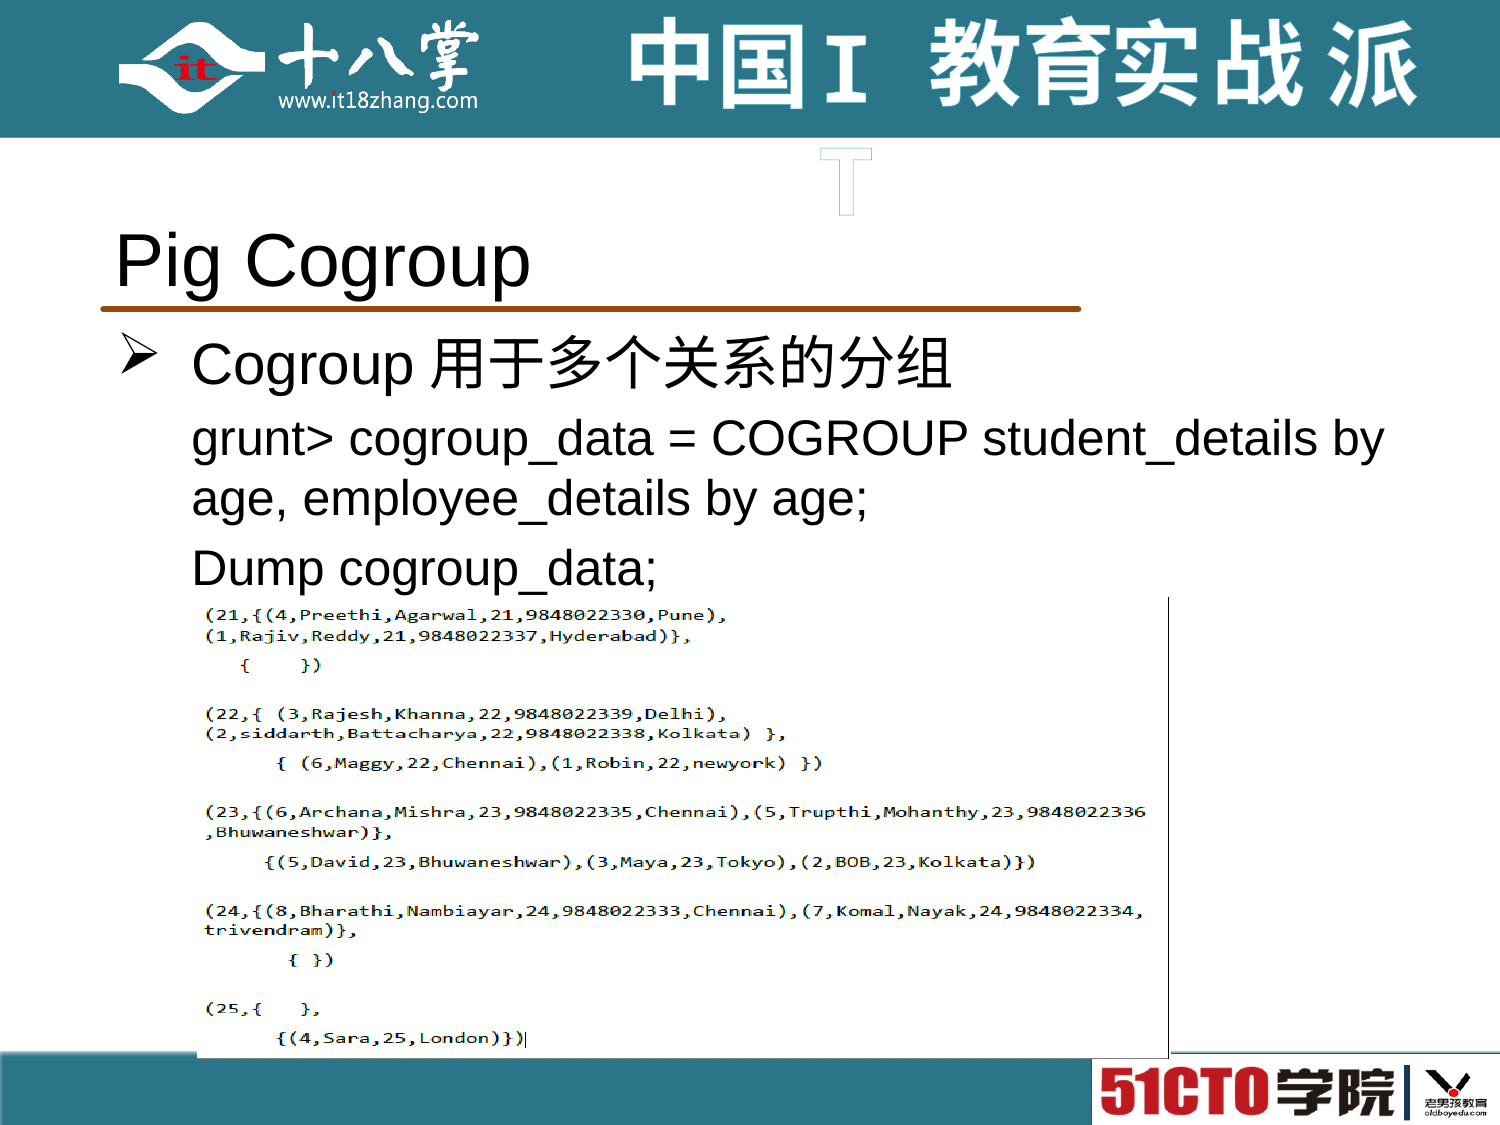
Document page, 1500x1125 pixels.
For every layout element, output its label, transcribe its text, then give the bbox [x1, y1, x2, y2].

list Cogroup用于多个关系的分组 grunt> cogroup_data = COGROUP student_details by age, employee_details by age; Dump cogroup_data; [101, 318, 1424, 1035]
title Pig Cogroup [100, 204, 1424, 303]
picture [197, 597, 1500, 1125]
picture [119, 20, 479, 114]
